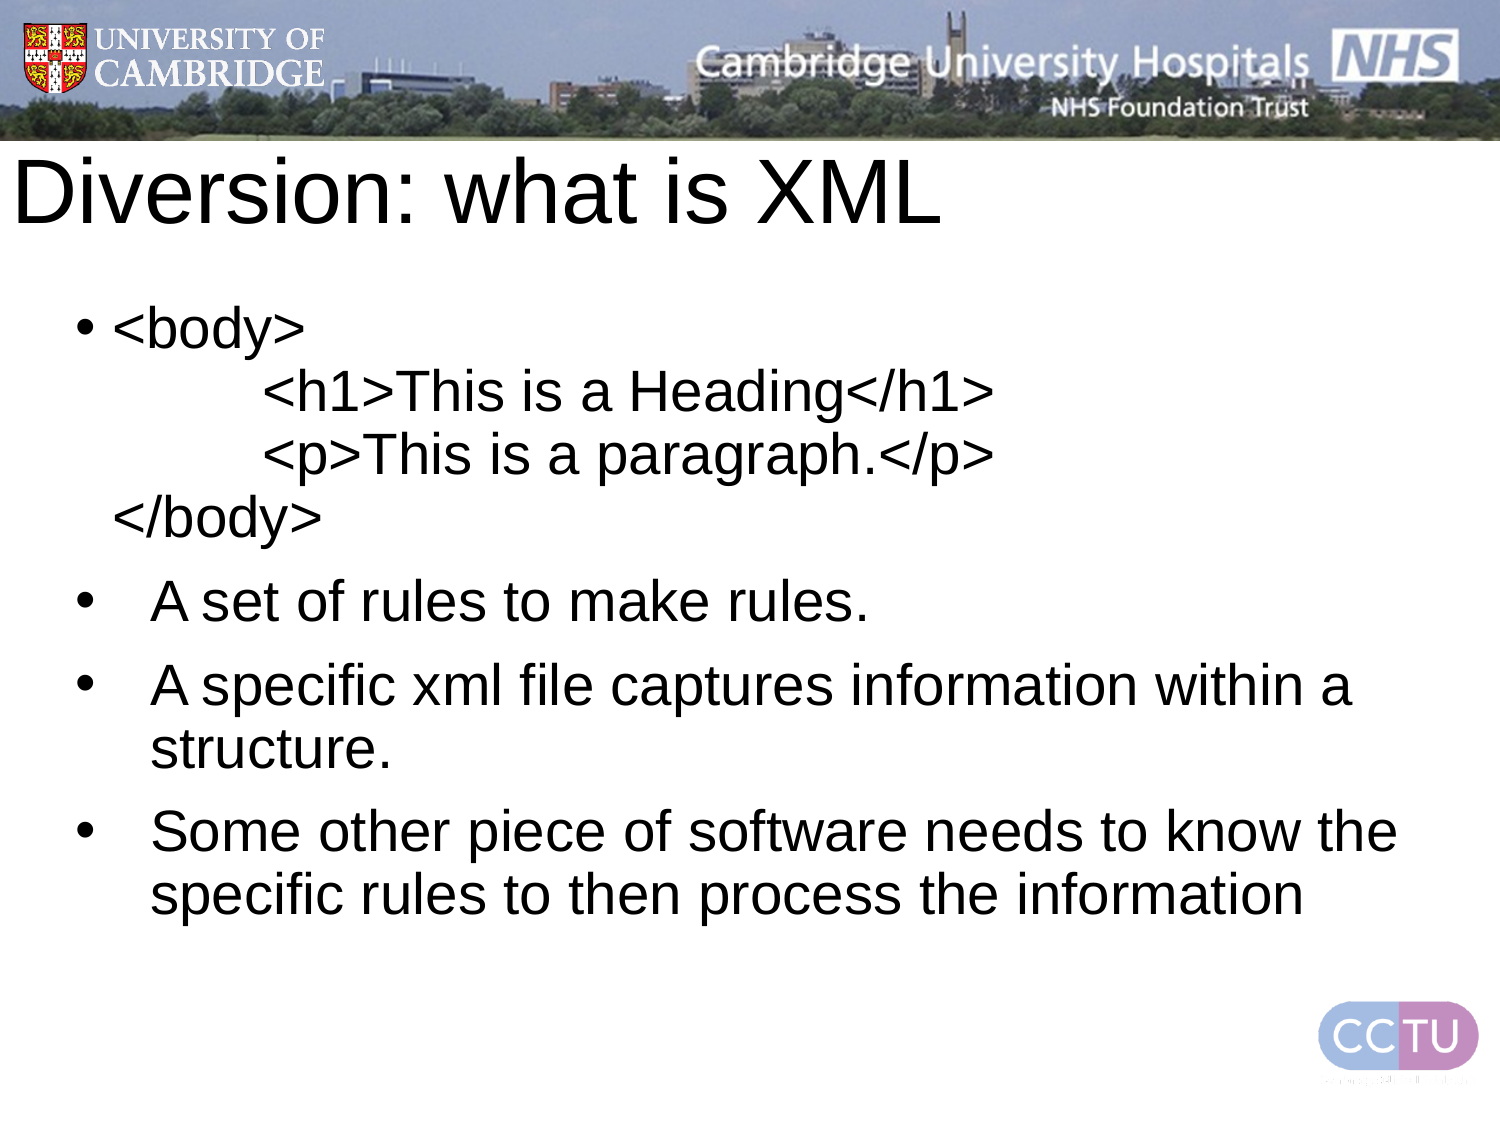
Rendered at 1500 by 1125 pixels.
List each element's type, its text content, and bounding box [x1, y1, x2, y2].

title Diversion: what is XML [11, 142, 1477, 245]
picture [1316, 999, 1480, 1088]
subtitle <body> <h1>This is a Heading</h1> <p>This is a paragraph.</p> </body> A set of rules to make rules. A specific xml file captures information within a structure. Some other piece of software needs to know the specific rules to then process the information [75, 318, 1425, 992]
picture [0, 0, 1500, 141]
